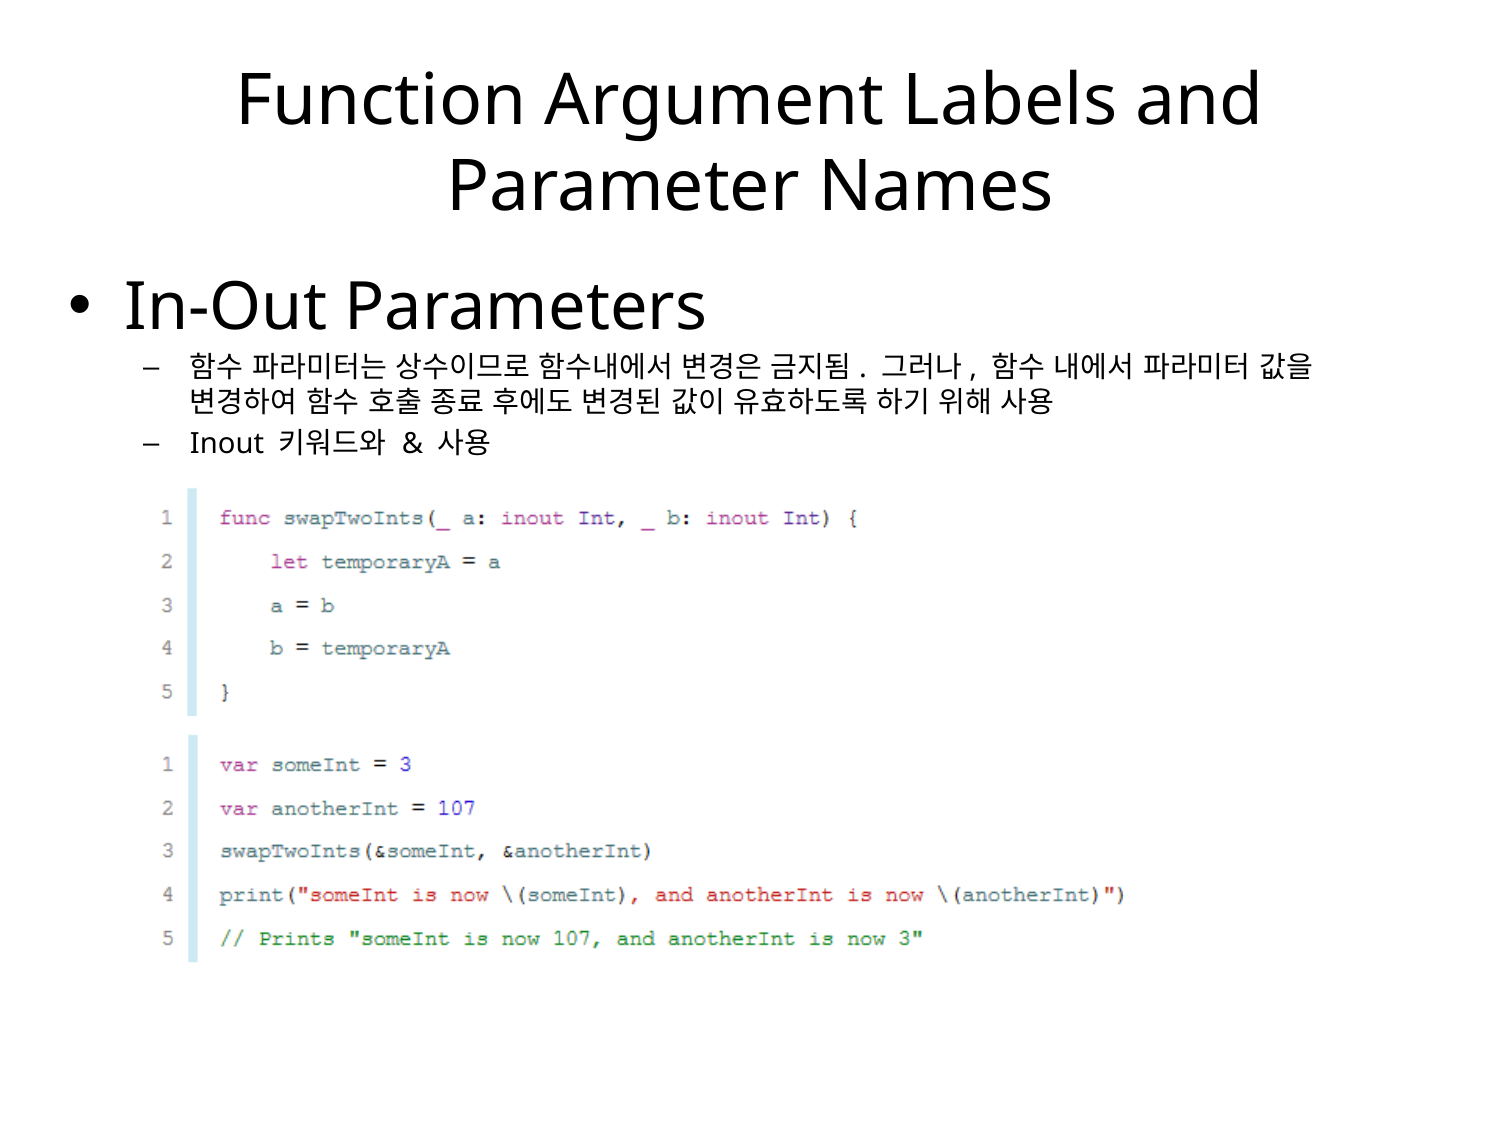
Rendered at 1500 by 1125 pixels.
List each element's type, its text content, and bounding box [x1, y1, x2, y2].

picture [136, 718, 1135, 976]
picture [147, 479, 883, 716]
list In-Out Parameters 함수 파라미터는 상수이므로 함수내에서 변경은 금지됨. 그러나, 함수 내에서 파라미터 값을 변경하여 함수 호출 종료 후에도 변경된 값이 유효하도록 하기 위해 사용 Inout 키워드와 & 사용 [53, 255, 1404, 998]
title Function Argument Labels and Parameter Names [75, 45, 1425, 233]
